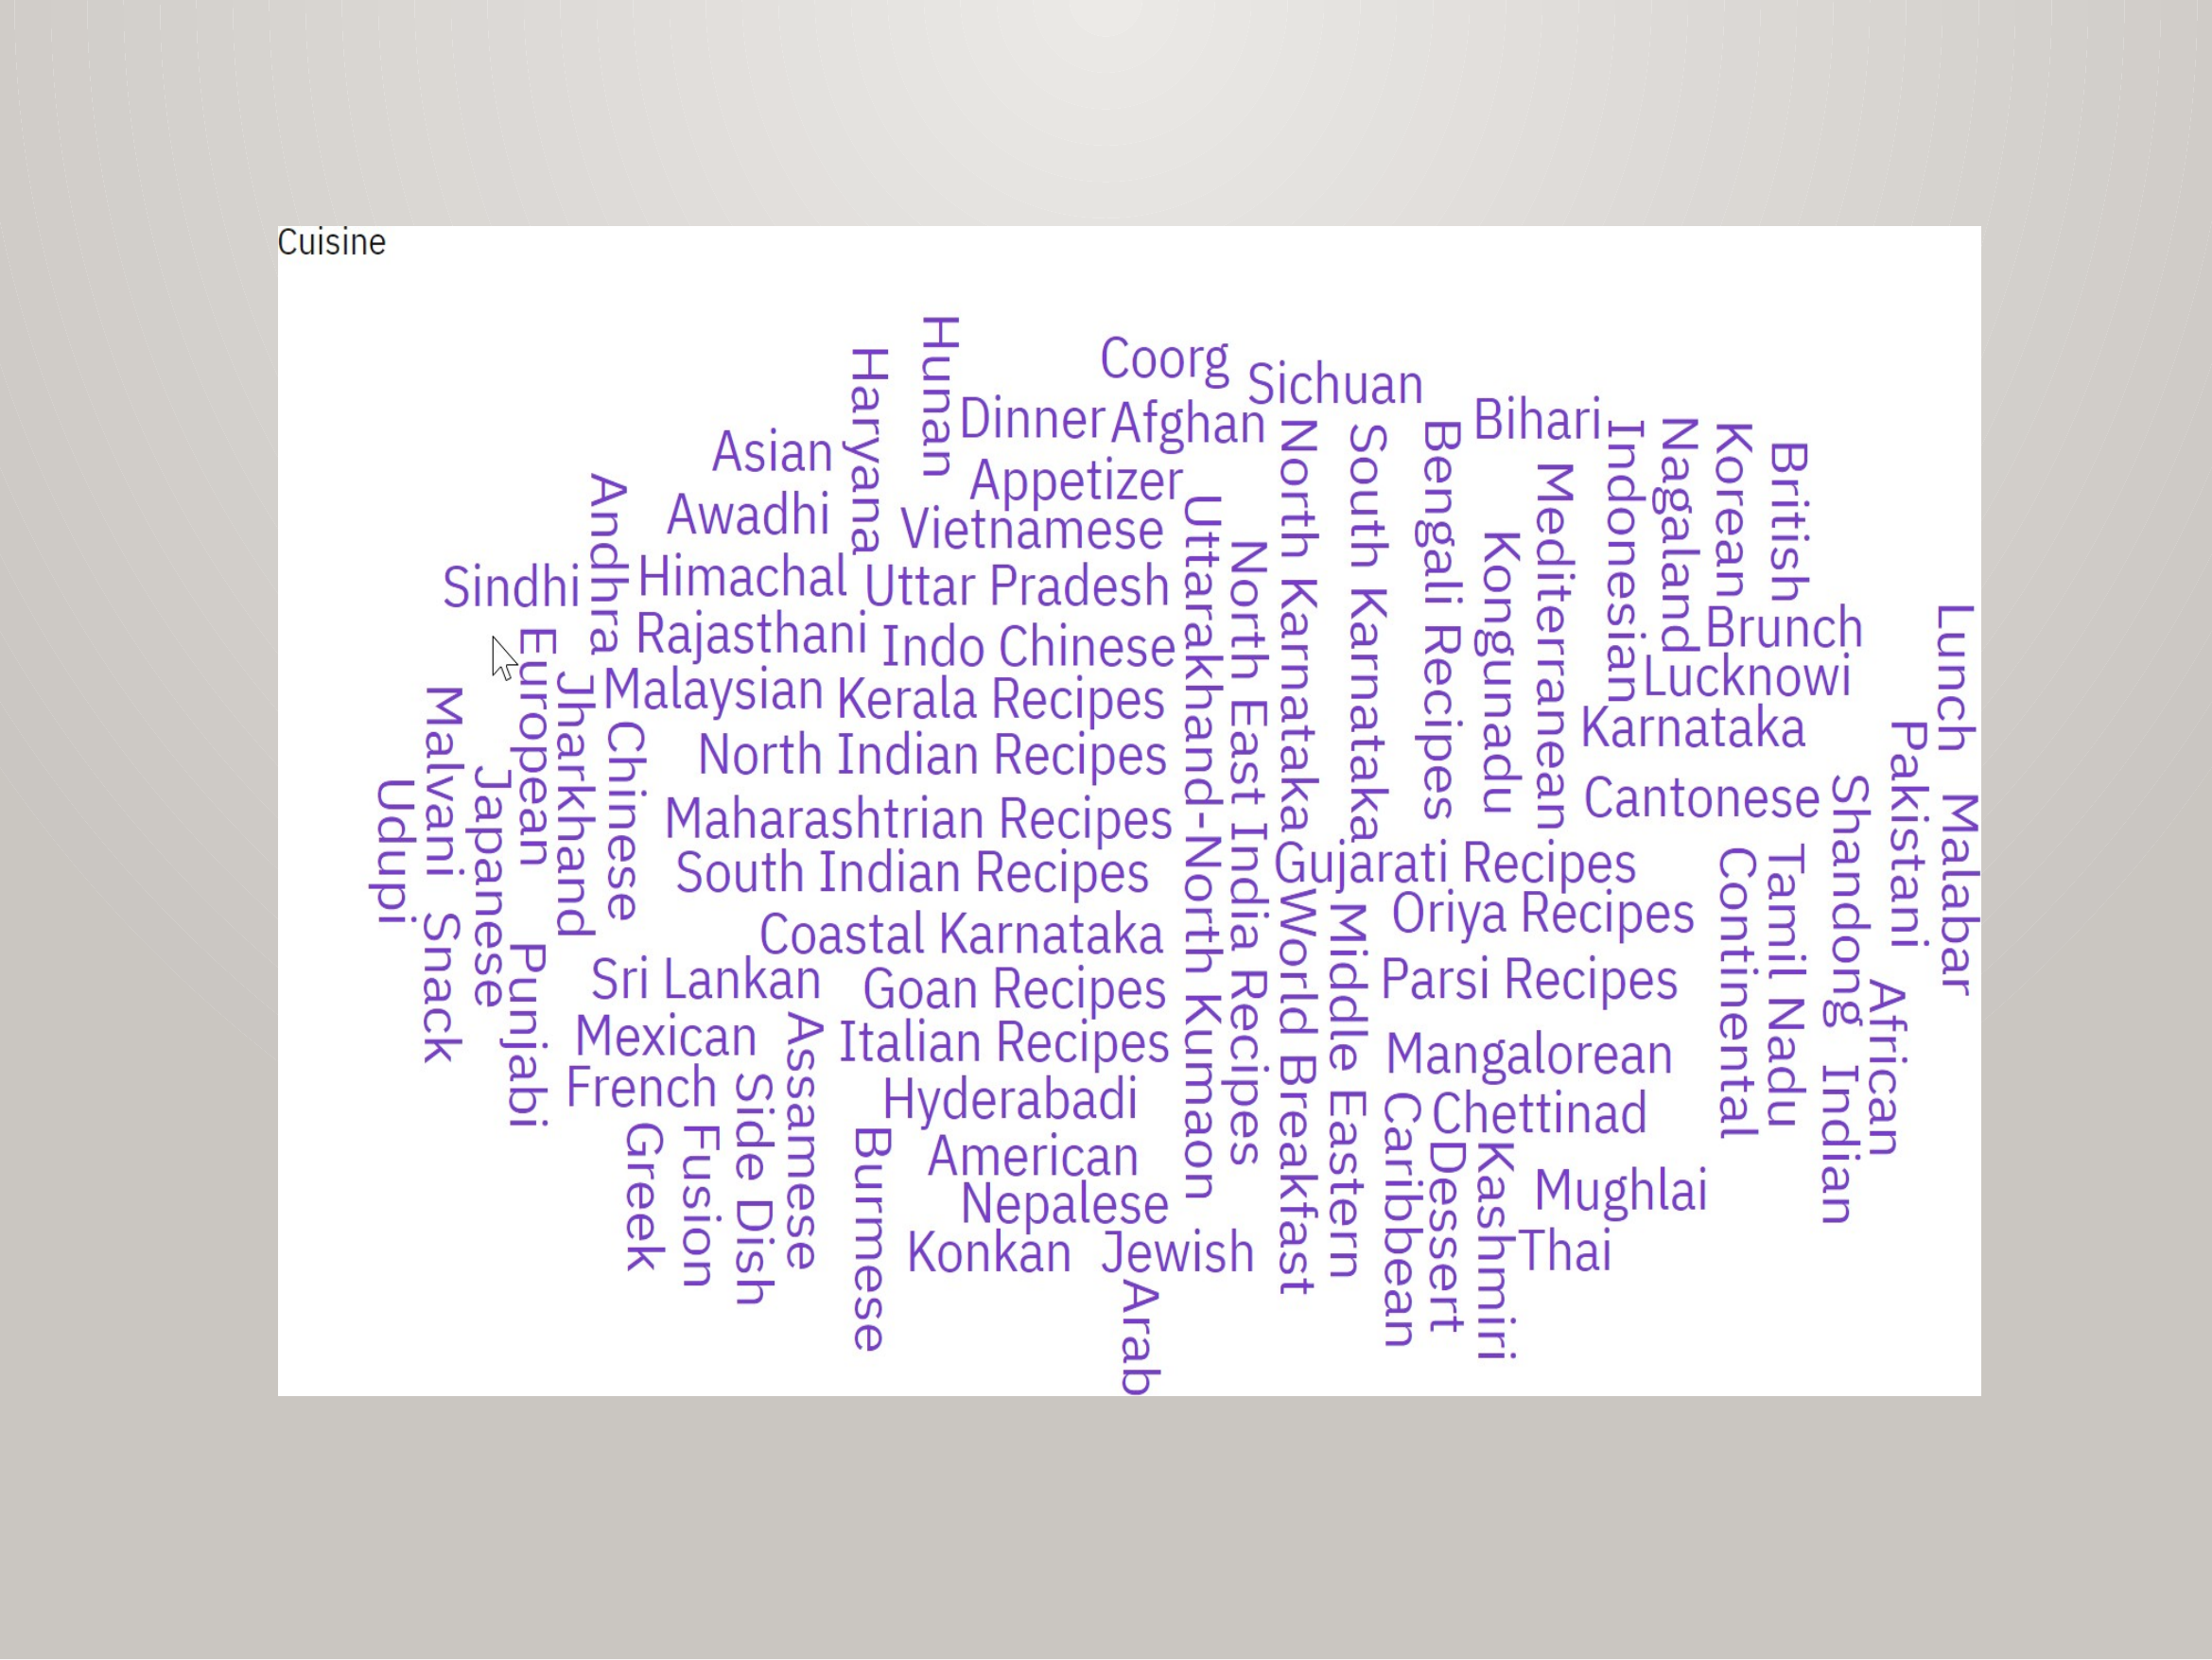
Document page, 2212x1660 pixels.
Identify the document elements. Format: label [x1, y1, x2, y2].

picture [278, 226, 1981, 1396]
